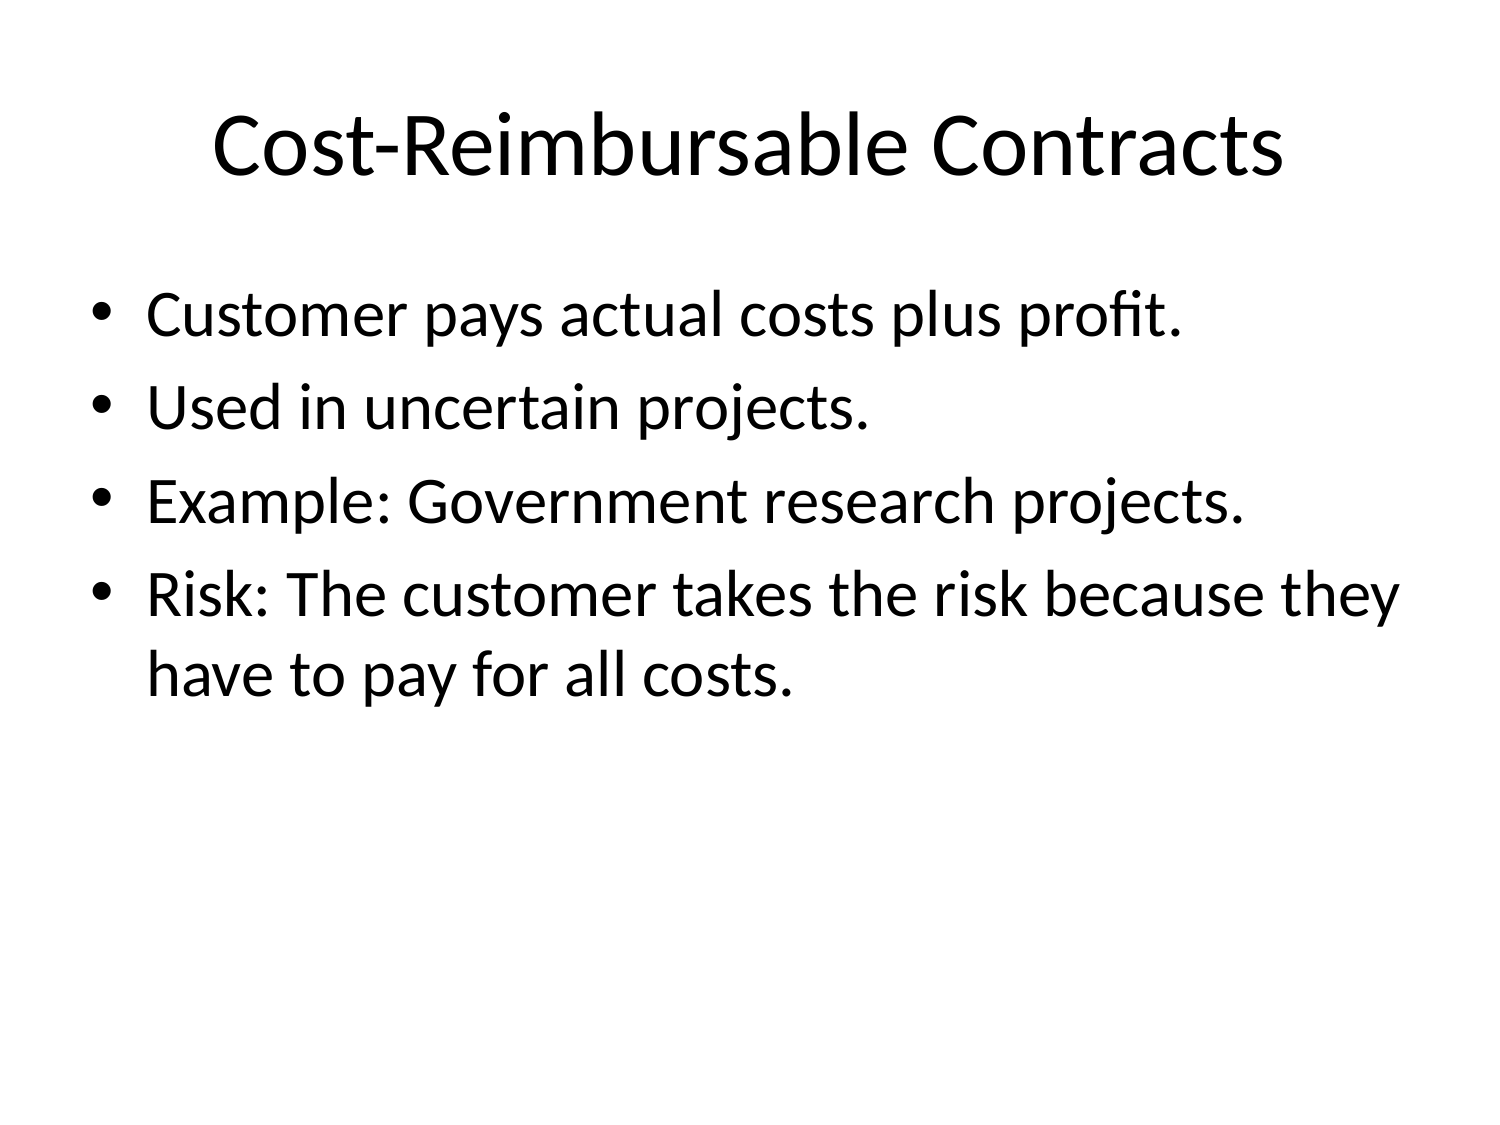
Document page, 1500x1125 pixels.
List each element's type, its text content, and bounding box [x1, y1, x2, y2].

list Customer pays actual costs plus profit. Used in uncertain projects. Example: Government research projects. Risk: The customer takes the risk because they have to pay for all costs. [75, 262, 1425, 1005]
title Cost-Reimbursable Contracts [75, 45, 1425, 233]
